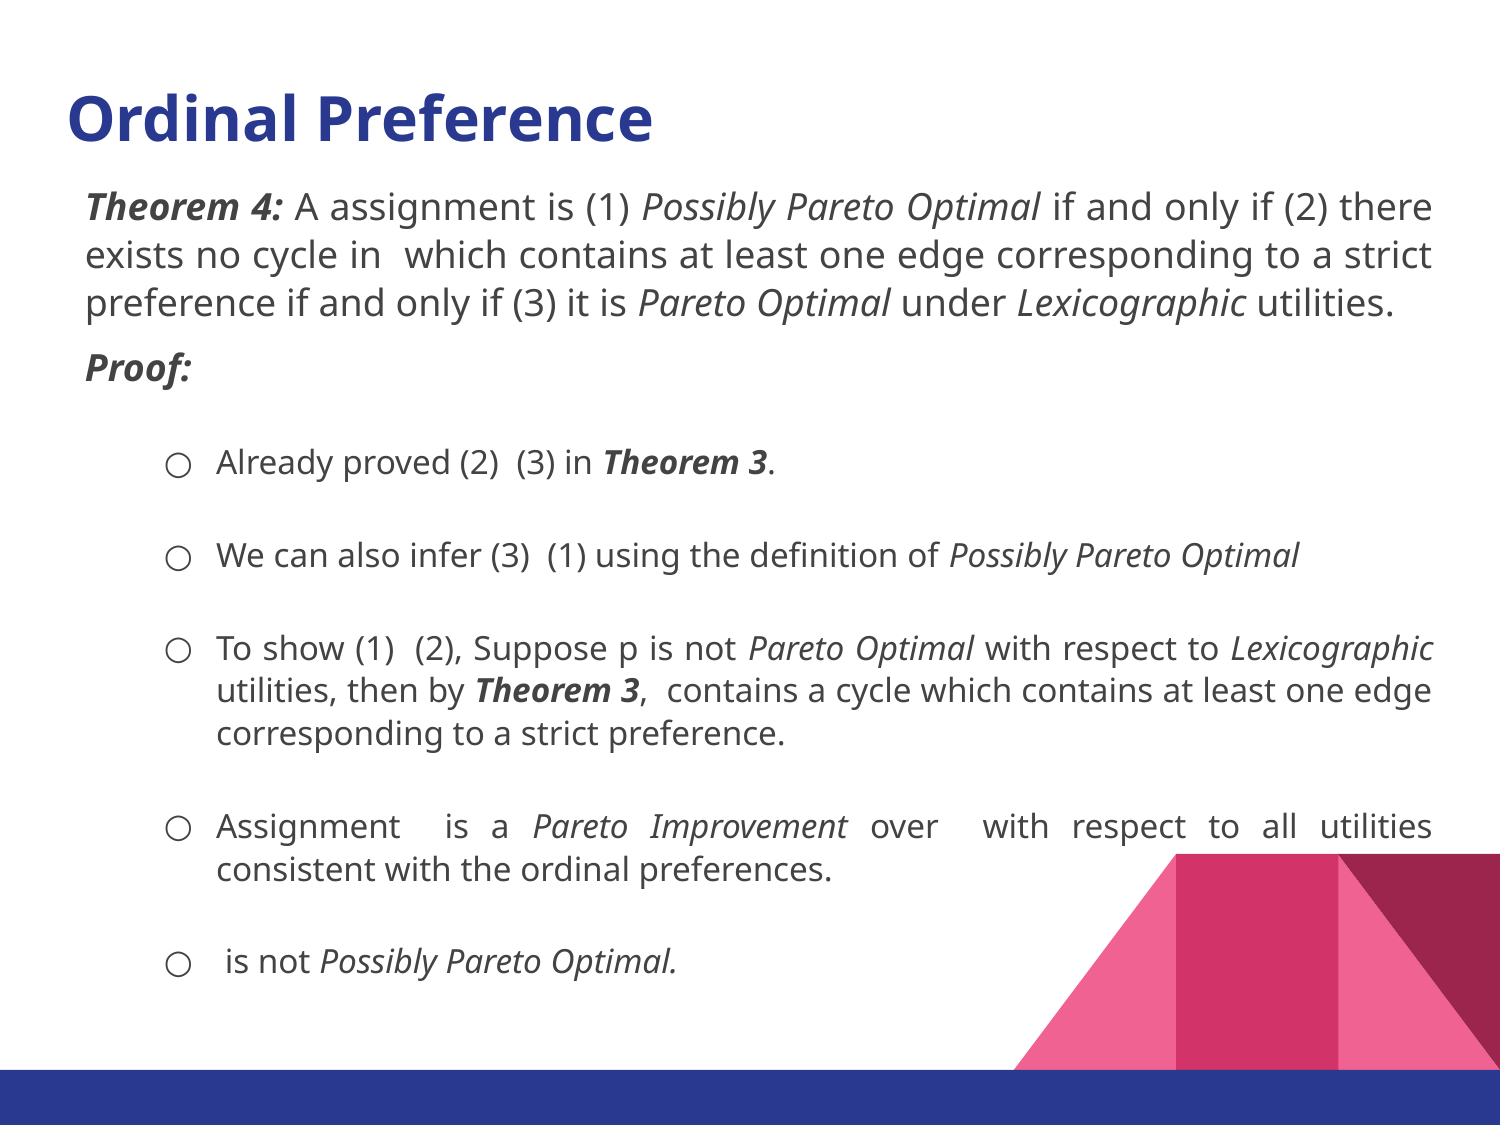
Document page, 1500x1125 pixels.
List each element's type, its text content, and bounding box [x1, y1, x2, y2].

title Ordinal Preference [51, 64, 1449, 198]
